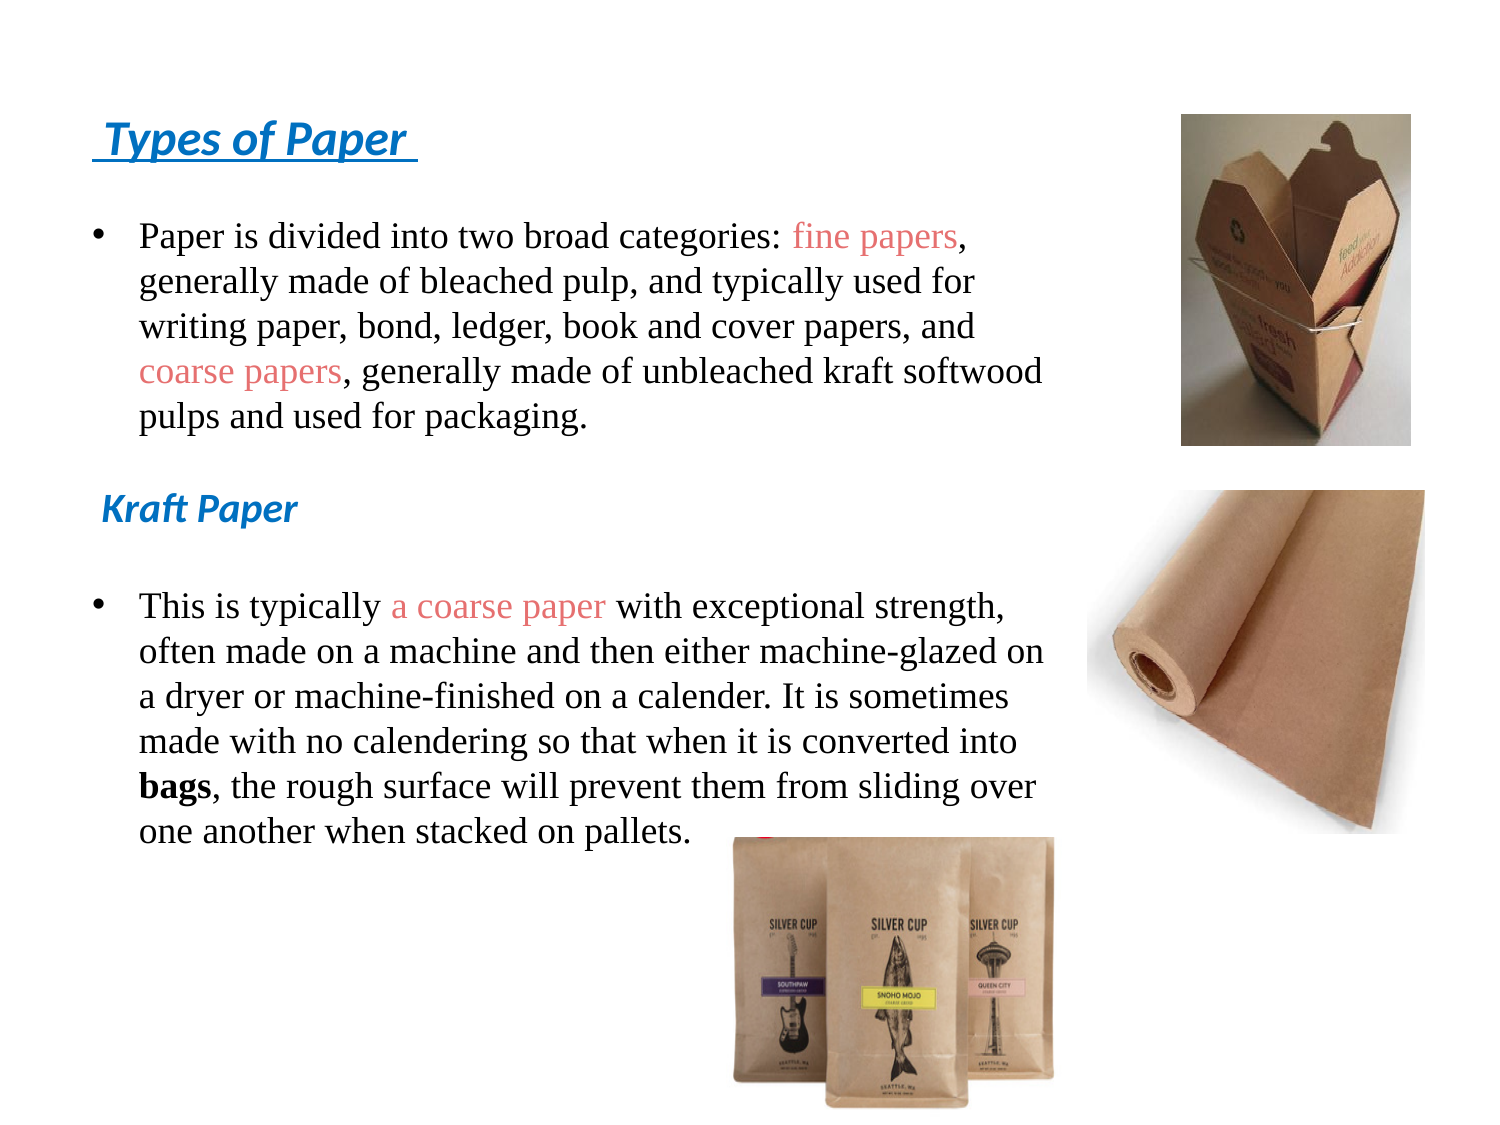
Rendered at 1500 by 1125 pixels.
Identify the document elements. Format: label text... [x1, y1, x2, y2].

text_box Types of Paper Paper is divided into two broad categories: fine papers, generally made of bleached pulp, and typically used for writing paper, bond, ledger, book and cover papers, and coarse papers, generally made of unbleached kraft softwood pulps and used for packaging. Kraft Paper This is typically a coarse paper with exceptional strength, often made on a machine and then either machine-glazed on a dryer or machine-finished on a calender. It is sometimes made with no calendering so that when it is converted into bags, the rough surface will prevent them from sliding over one another when stacked on pallets. [77, 98, 1080, 949]
picture [1086, 488, 1425, 835]
picture [1181, 114, 1411, 446]
picture [724, 837, 1063, 1123]
